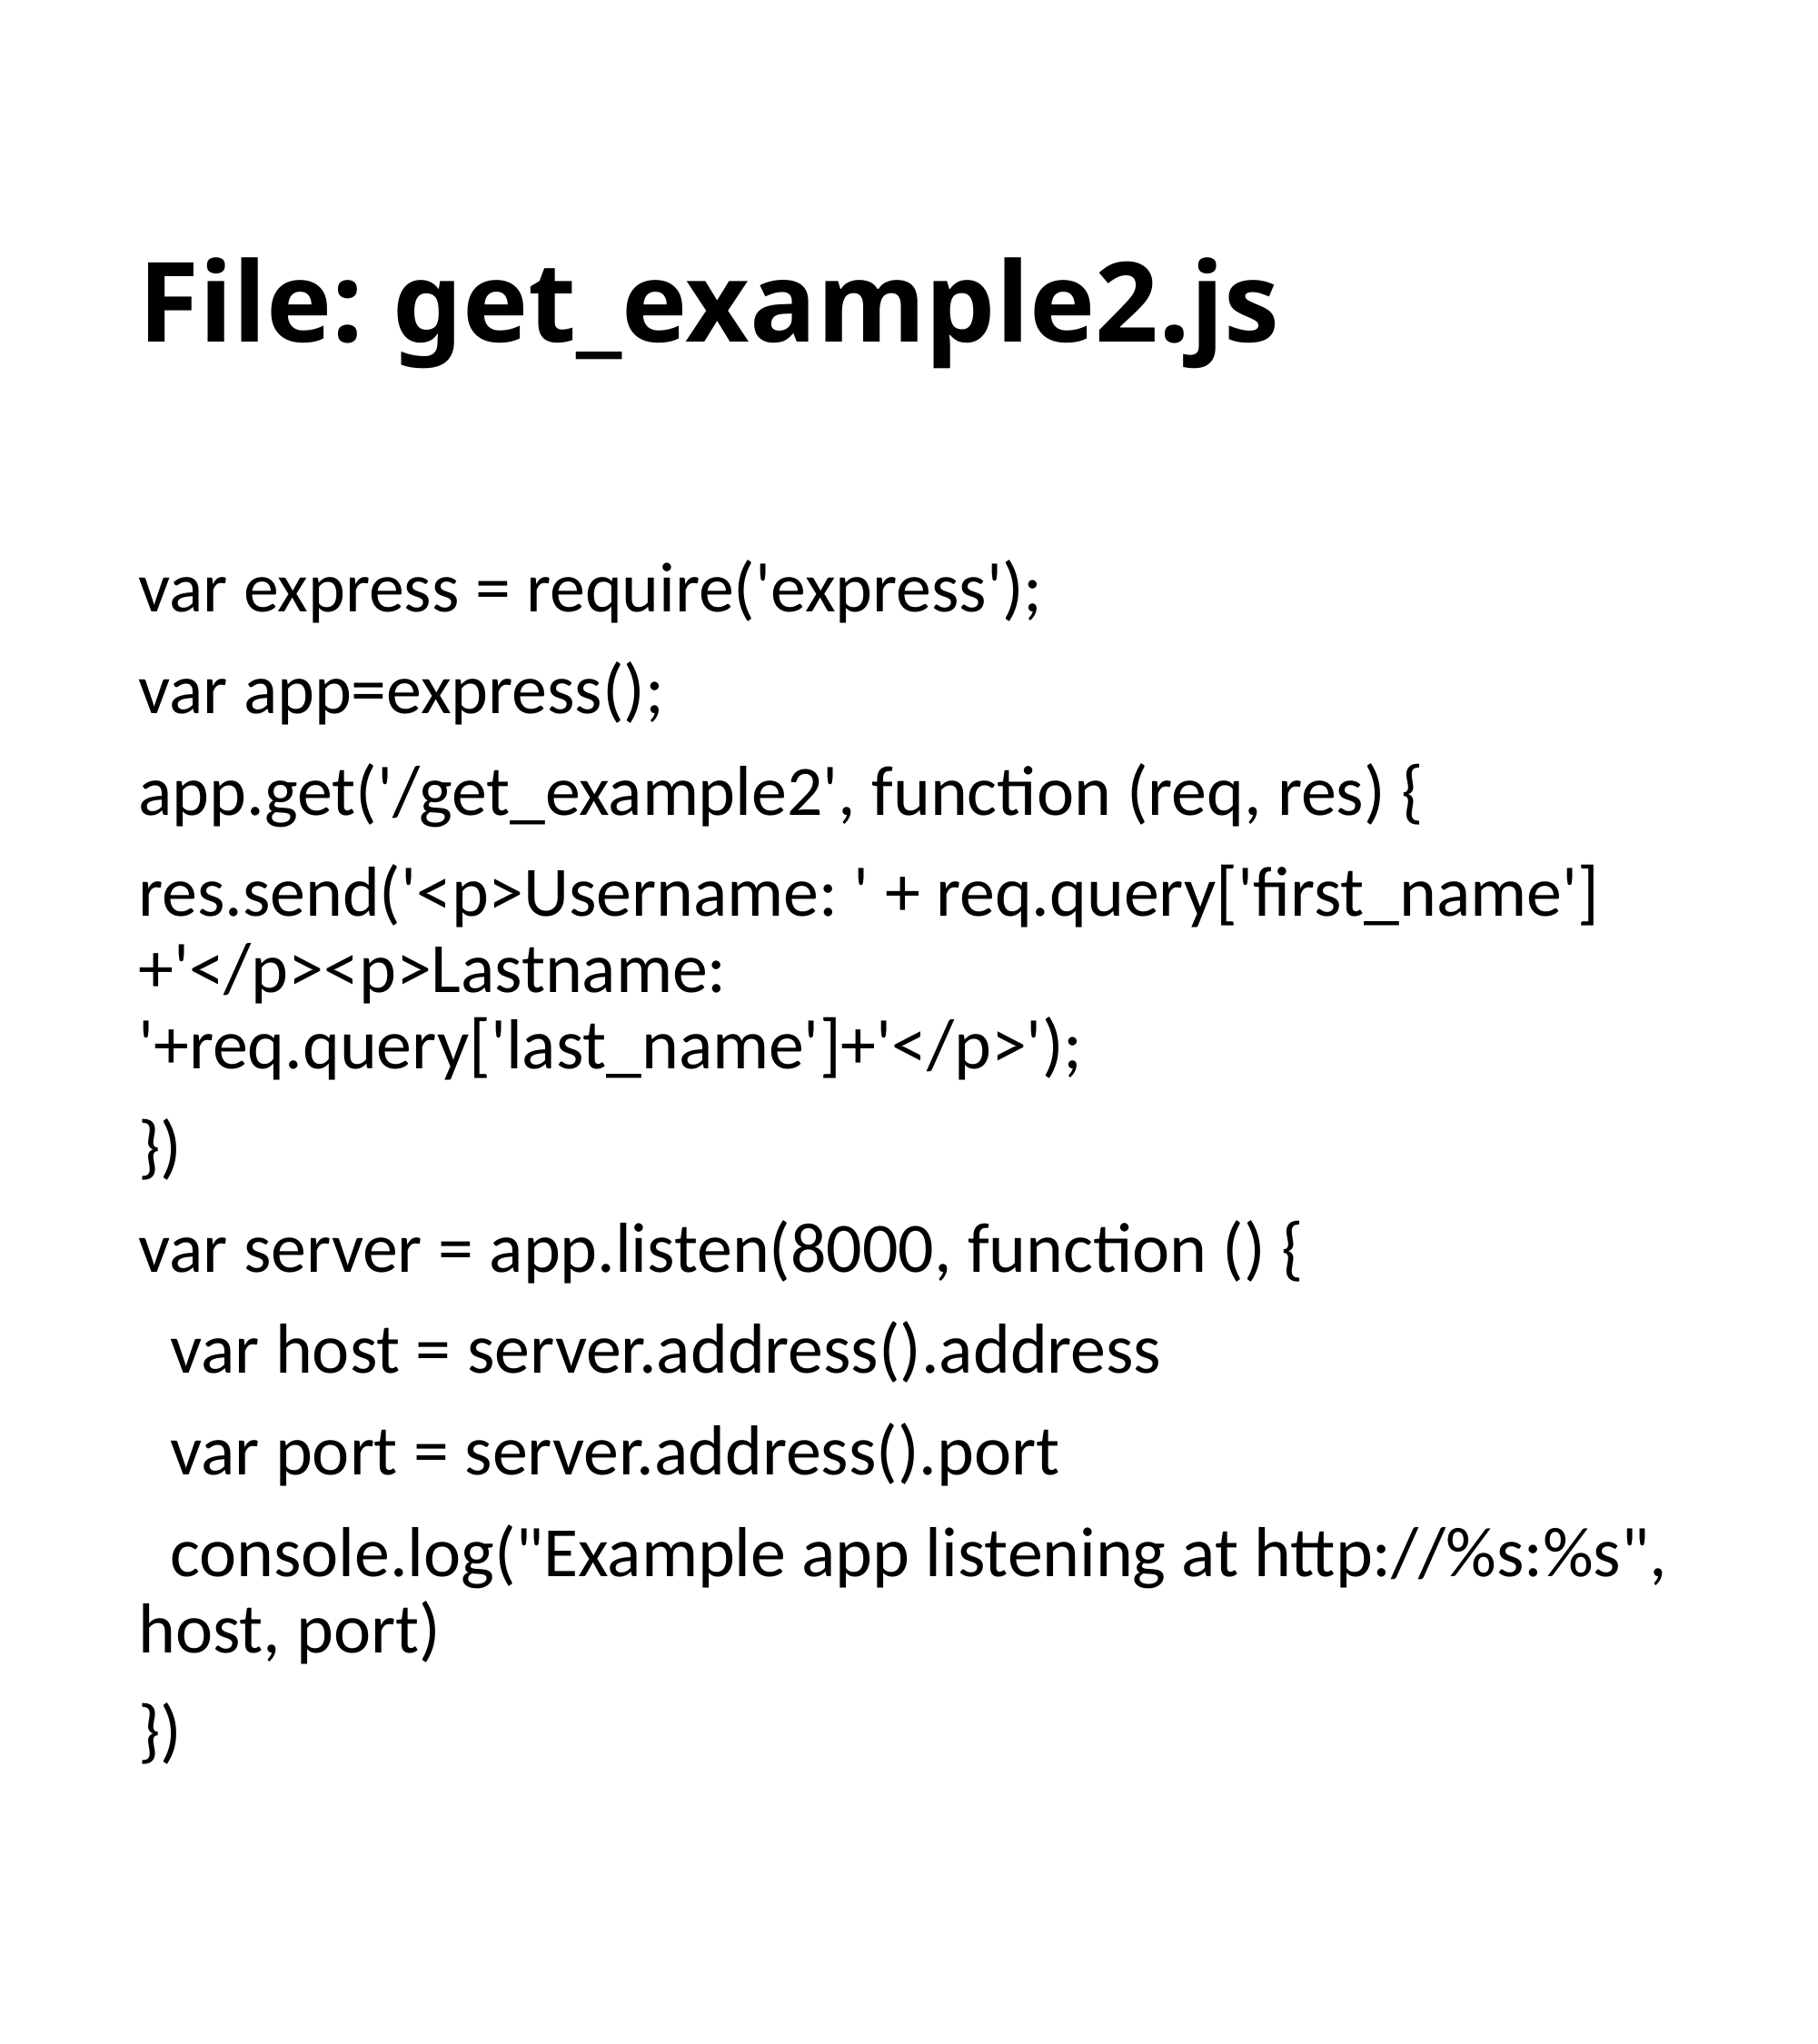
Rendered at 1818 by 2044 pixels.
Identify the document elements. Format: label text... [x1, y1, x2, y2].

title File: get_example2.js [124, 108, 1693, 504]
list var express = require('express'); var app=express(); app.get('/get_example2', function (req, res) { res.send('<p>Username: ' + req.query['first_name']+'</p><p>Lastname: '+req.query['last_name']+'</p>'); }) var server = app.listen(8000, function () { var host = server.address().address var port = server.address().port console.log("Example app listening at http://%s:%s", host, port) }) [124, 543, 1693, 1841]
